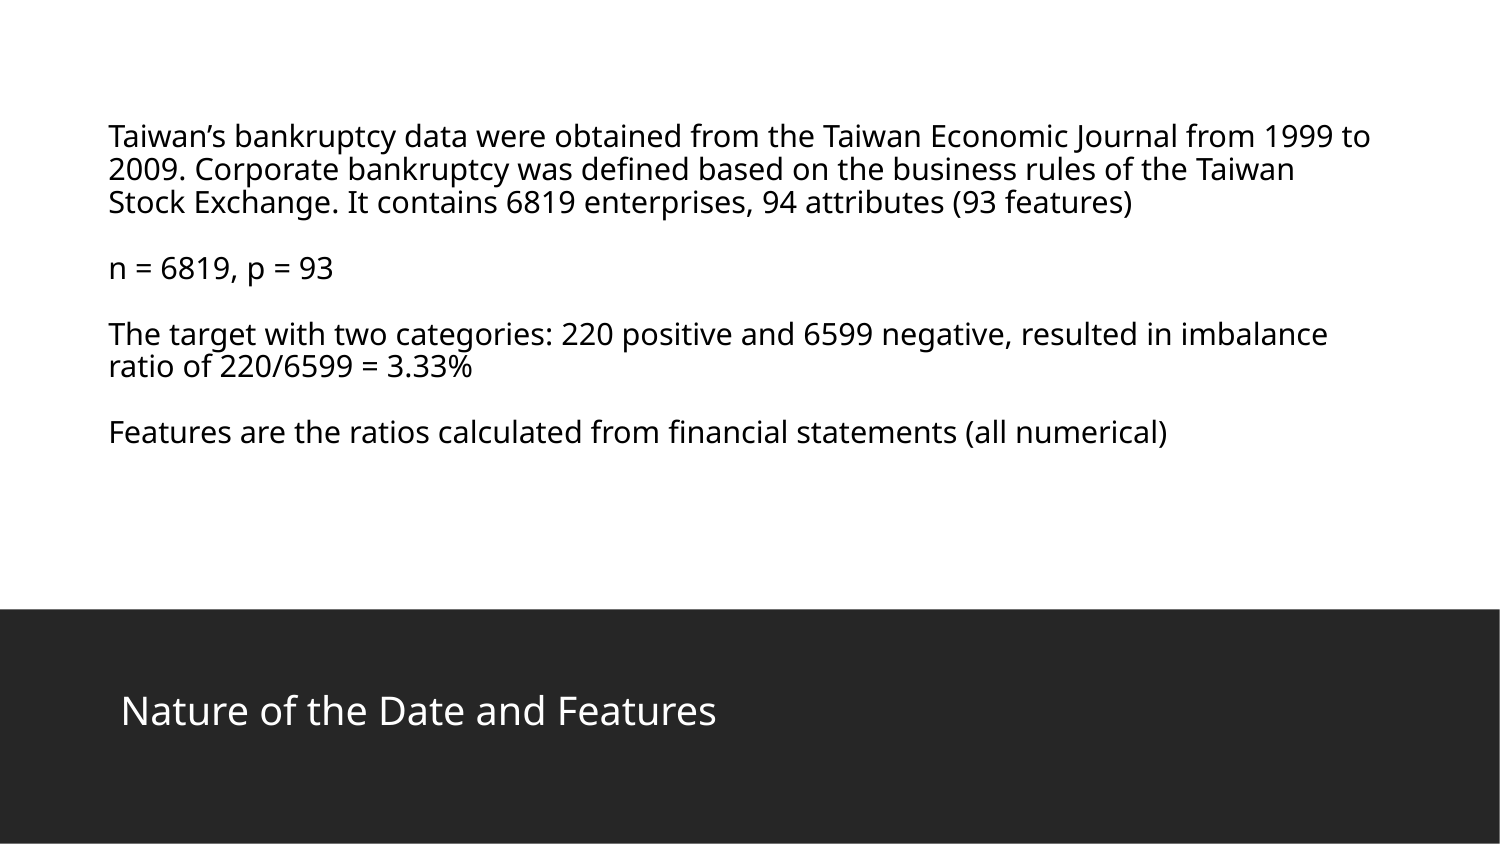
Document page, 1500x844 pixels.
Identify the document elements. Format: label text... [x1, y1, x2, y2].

text_box [0, 609, 1500, 844]
text_box [0, 0, 1500, 609]
title Taiwan’s bankruptcy data were obtained from the Taiwan Economic Journal from 1999 to 2009. Corporate bankruptcy was defined based on the business rules of the Taiwan Stock Exchange. It contains 6819 enterprises, 94 attributes (93 features) n = 6819, p = 93 The target with two categories: 220 positive and 6599 negative, resulted in imbalance ratio of 220/6599 = 3.33% Features are the ratios calculated from financial statements (all numerical) [97, 7, 1388, 609]
subtitle Nature of the Date and Features [109, 634, 884, 819]
